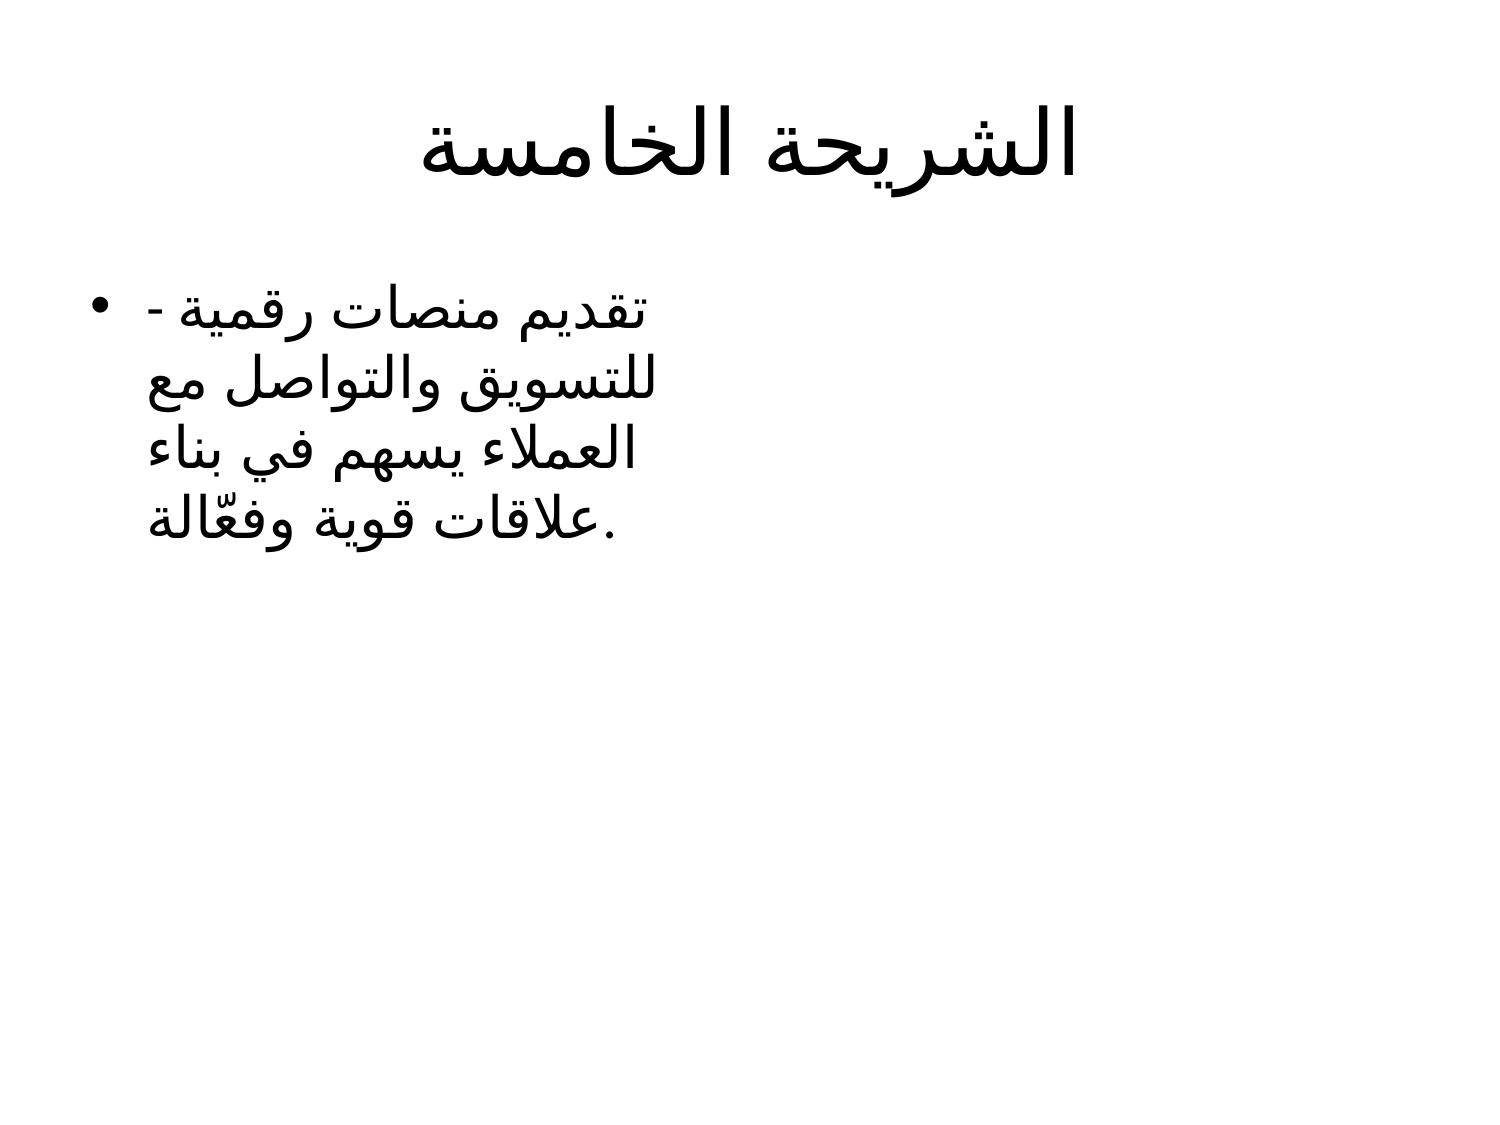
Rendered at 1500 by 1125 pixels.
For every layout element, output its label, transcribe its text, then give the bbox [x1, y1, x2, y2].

list - تقديم منصات رقمية للتسويق والتواصل مع العملاء يسهم في بناء علاقات قوية وفعّالة. [75, 262, 738, 1005]
title الشريحة الخامسة [75, 45, 1425, 233]
